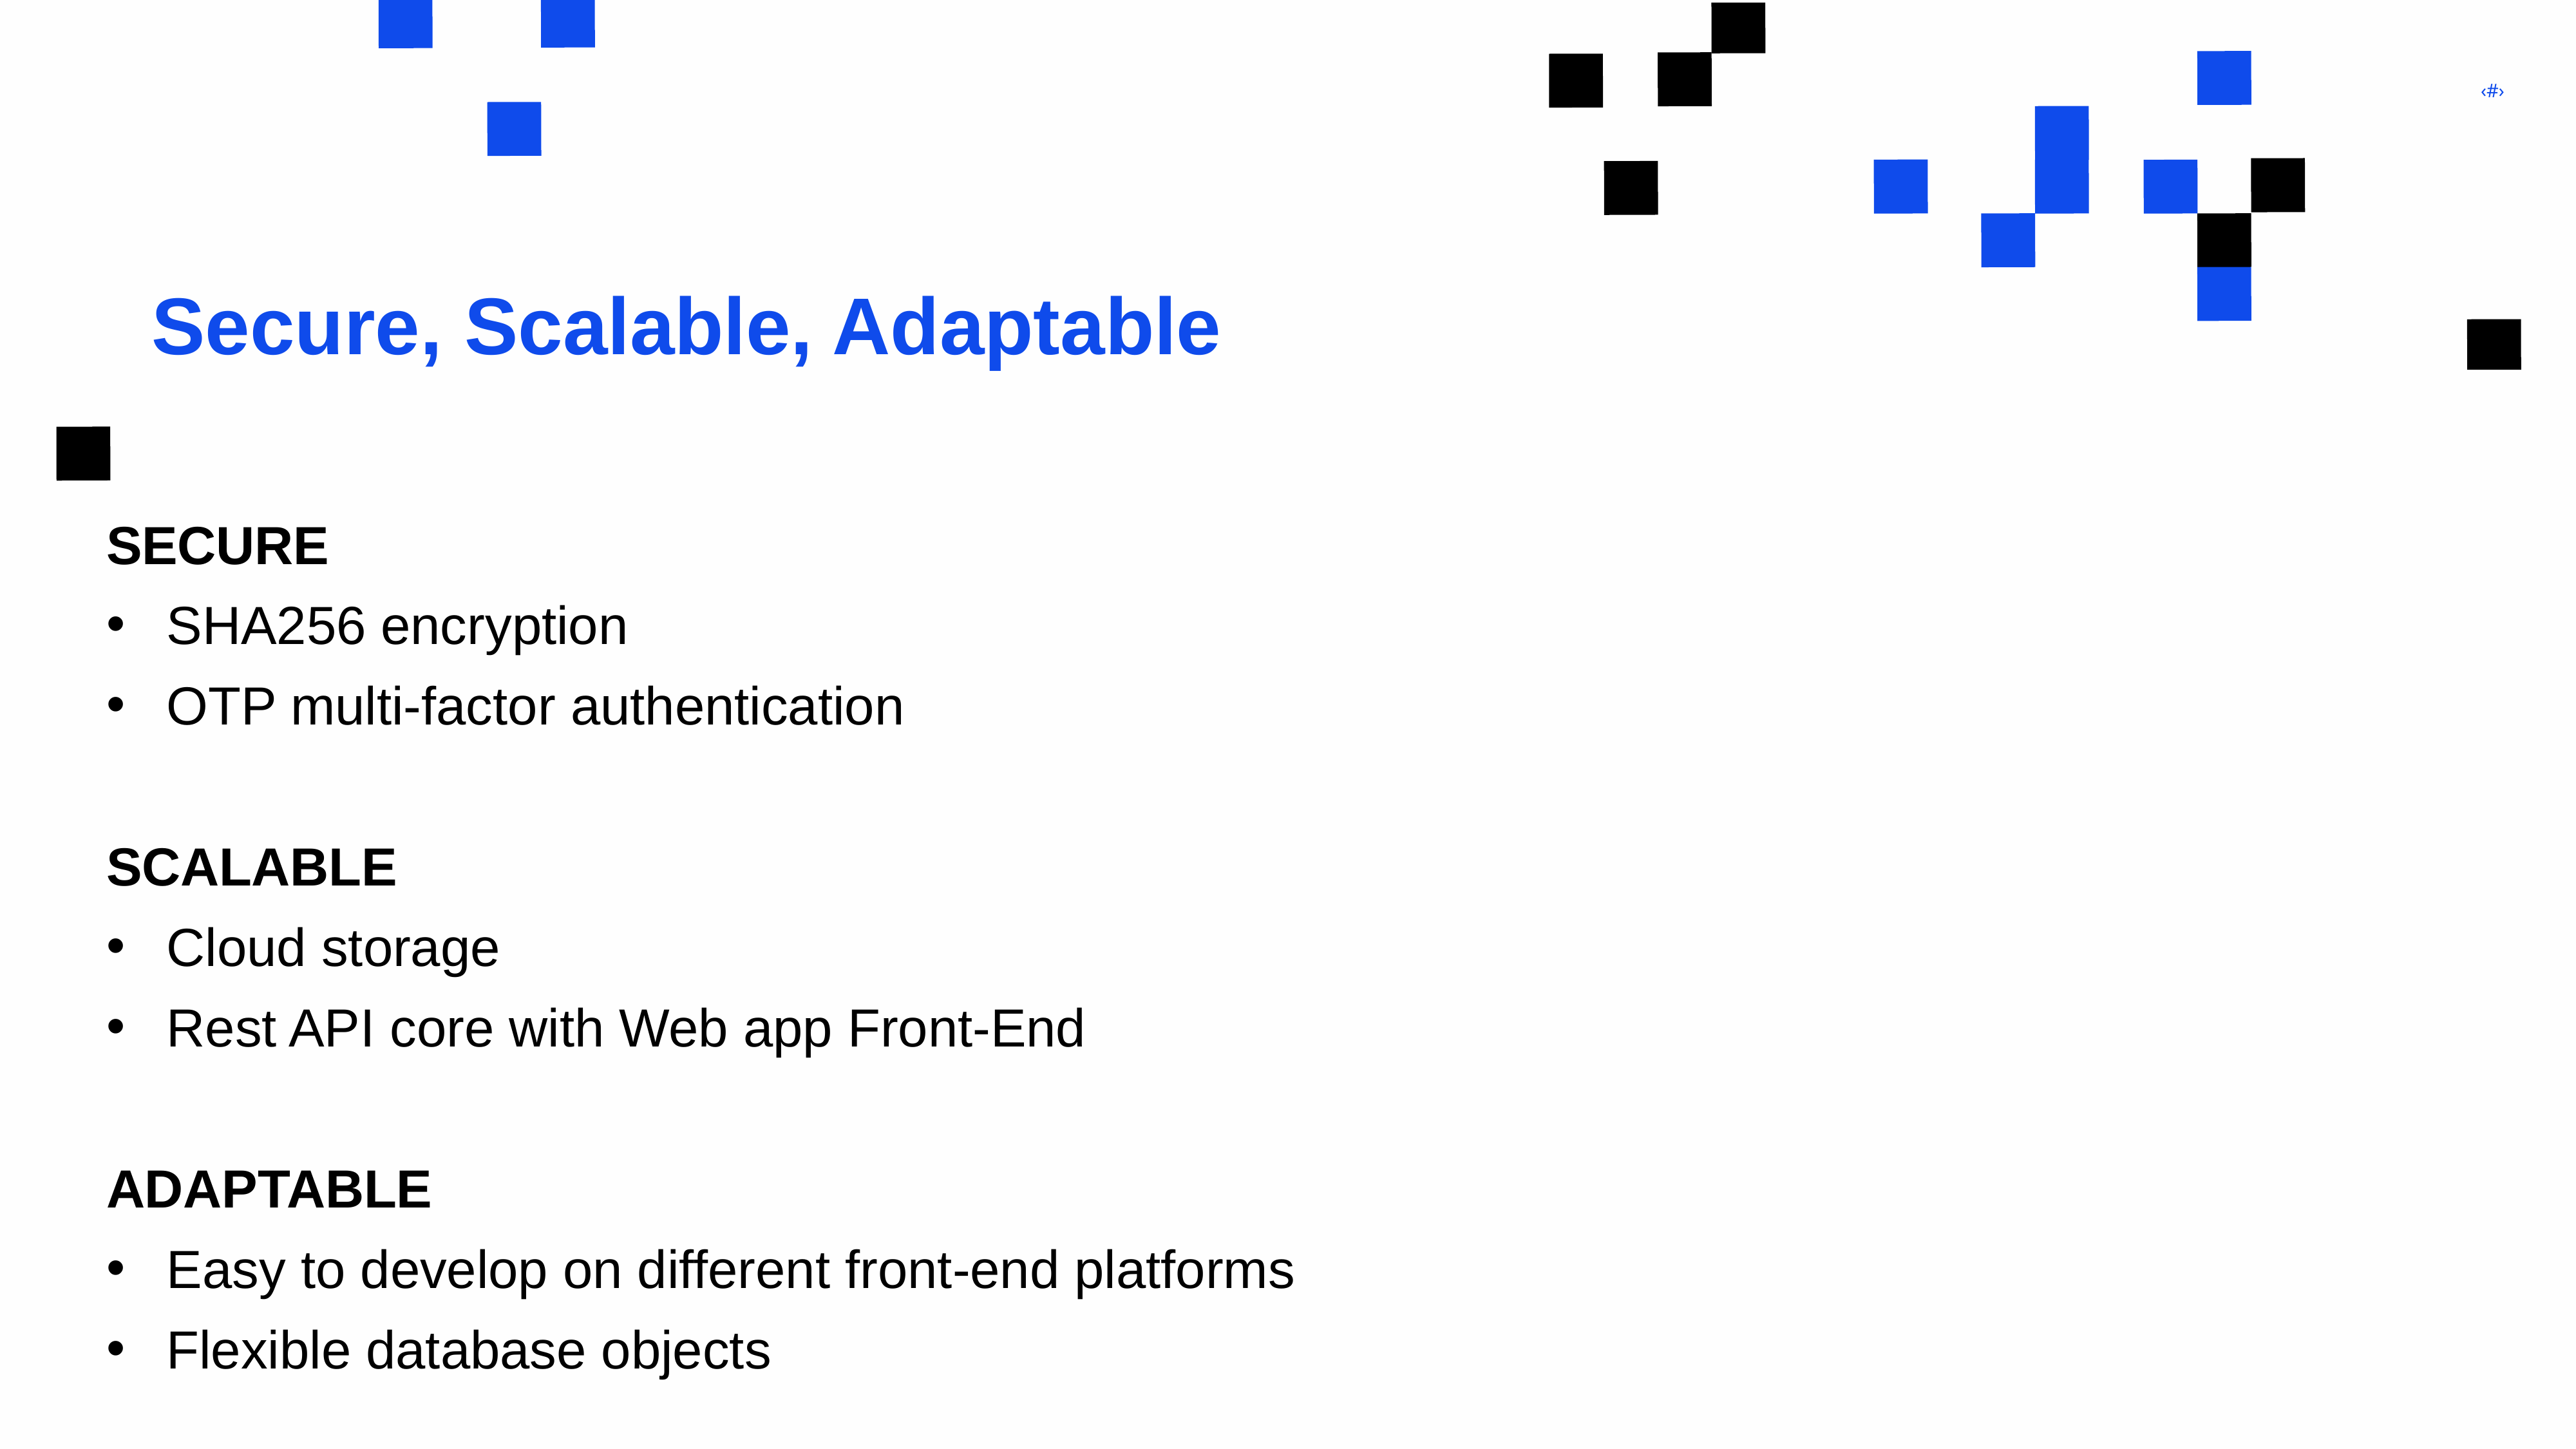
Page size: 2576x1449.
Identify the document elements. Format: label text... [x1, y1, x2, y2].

list SECURE SHA256 encryption OTP multi-factor authentication SCALABLE Cloud storage Rest API core with Web app Front-End ADAPTABLE Easy to develop on different front-end platforms Flexible database objects [72, 500, 2382, 1449]
title Secure, Scalable, Adaptable [142, 254, 1247, 500]
